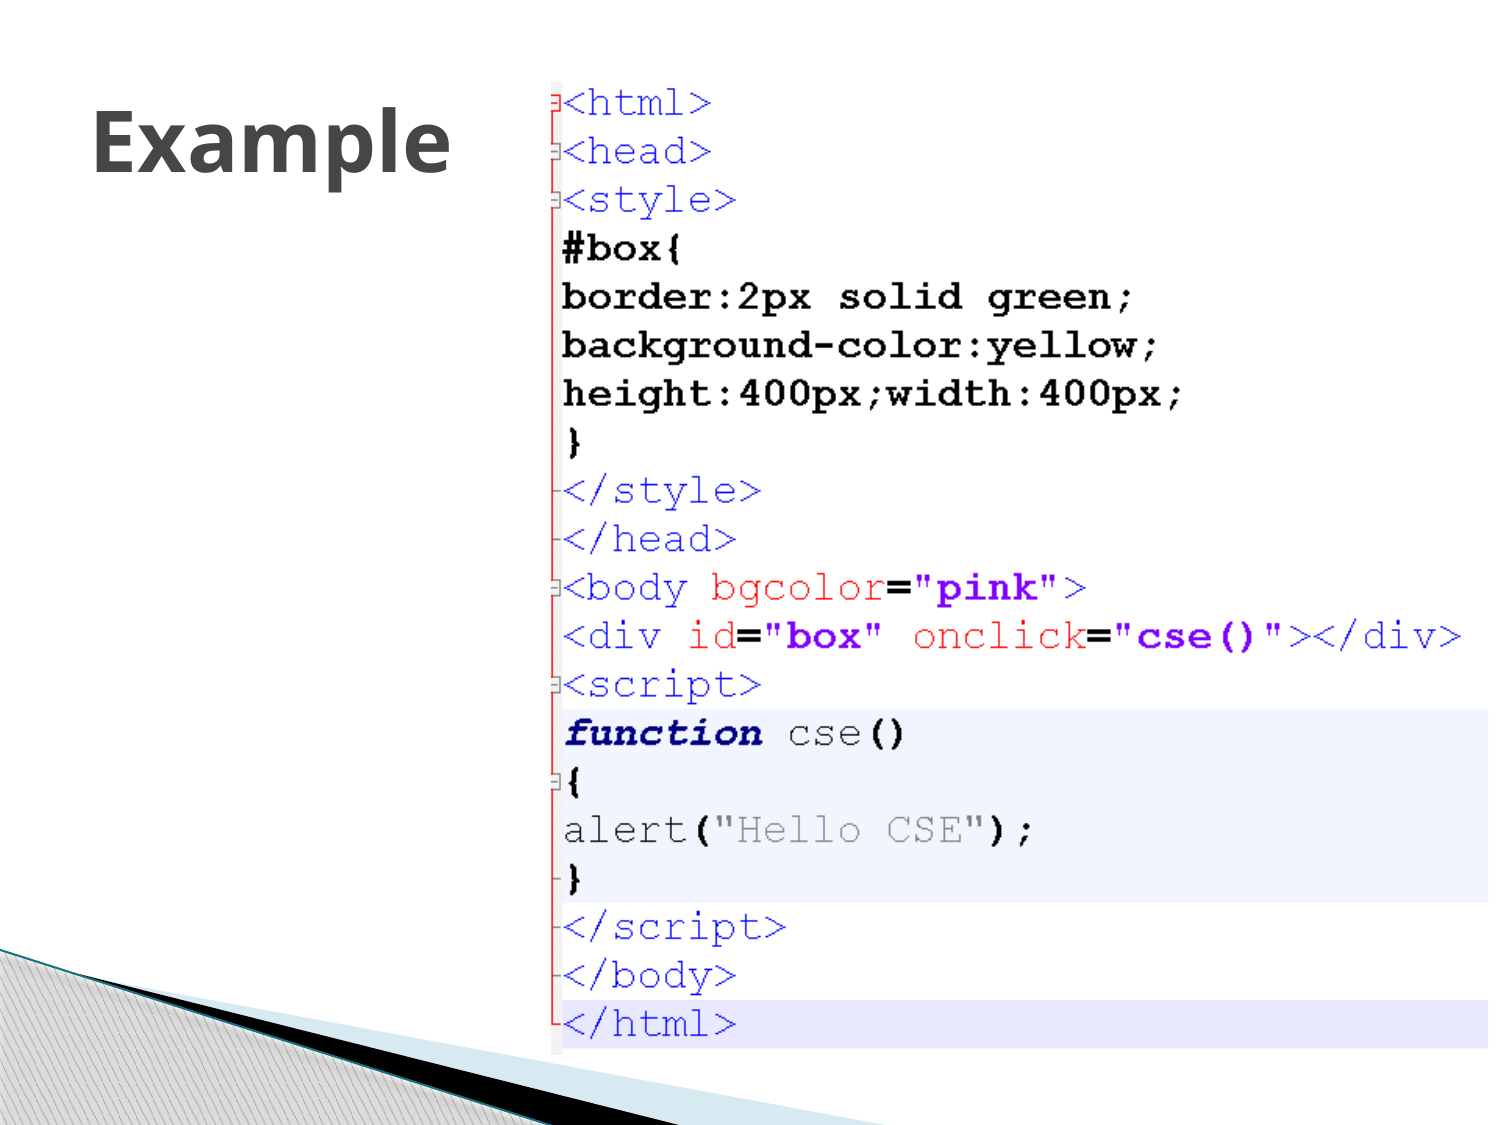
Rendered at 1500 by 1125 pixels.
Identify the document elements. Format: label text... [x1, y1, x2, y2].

title Example [75, 45, 1425, 233]
picture [550, 81, 1489, 1055]
